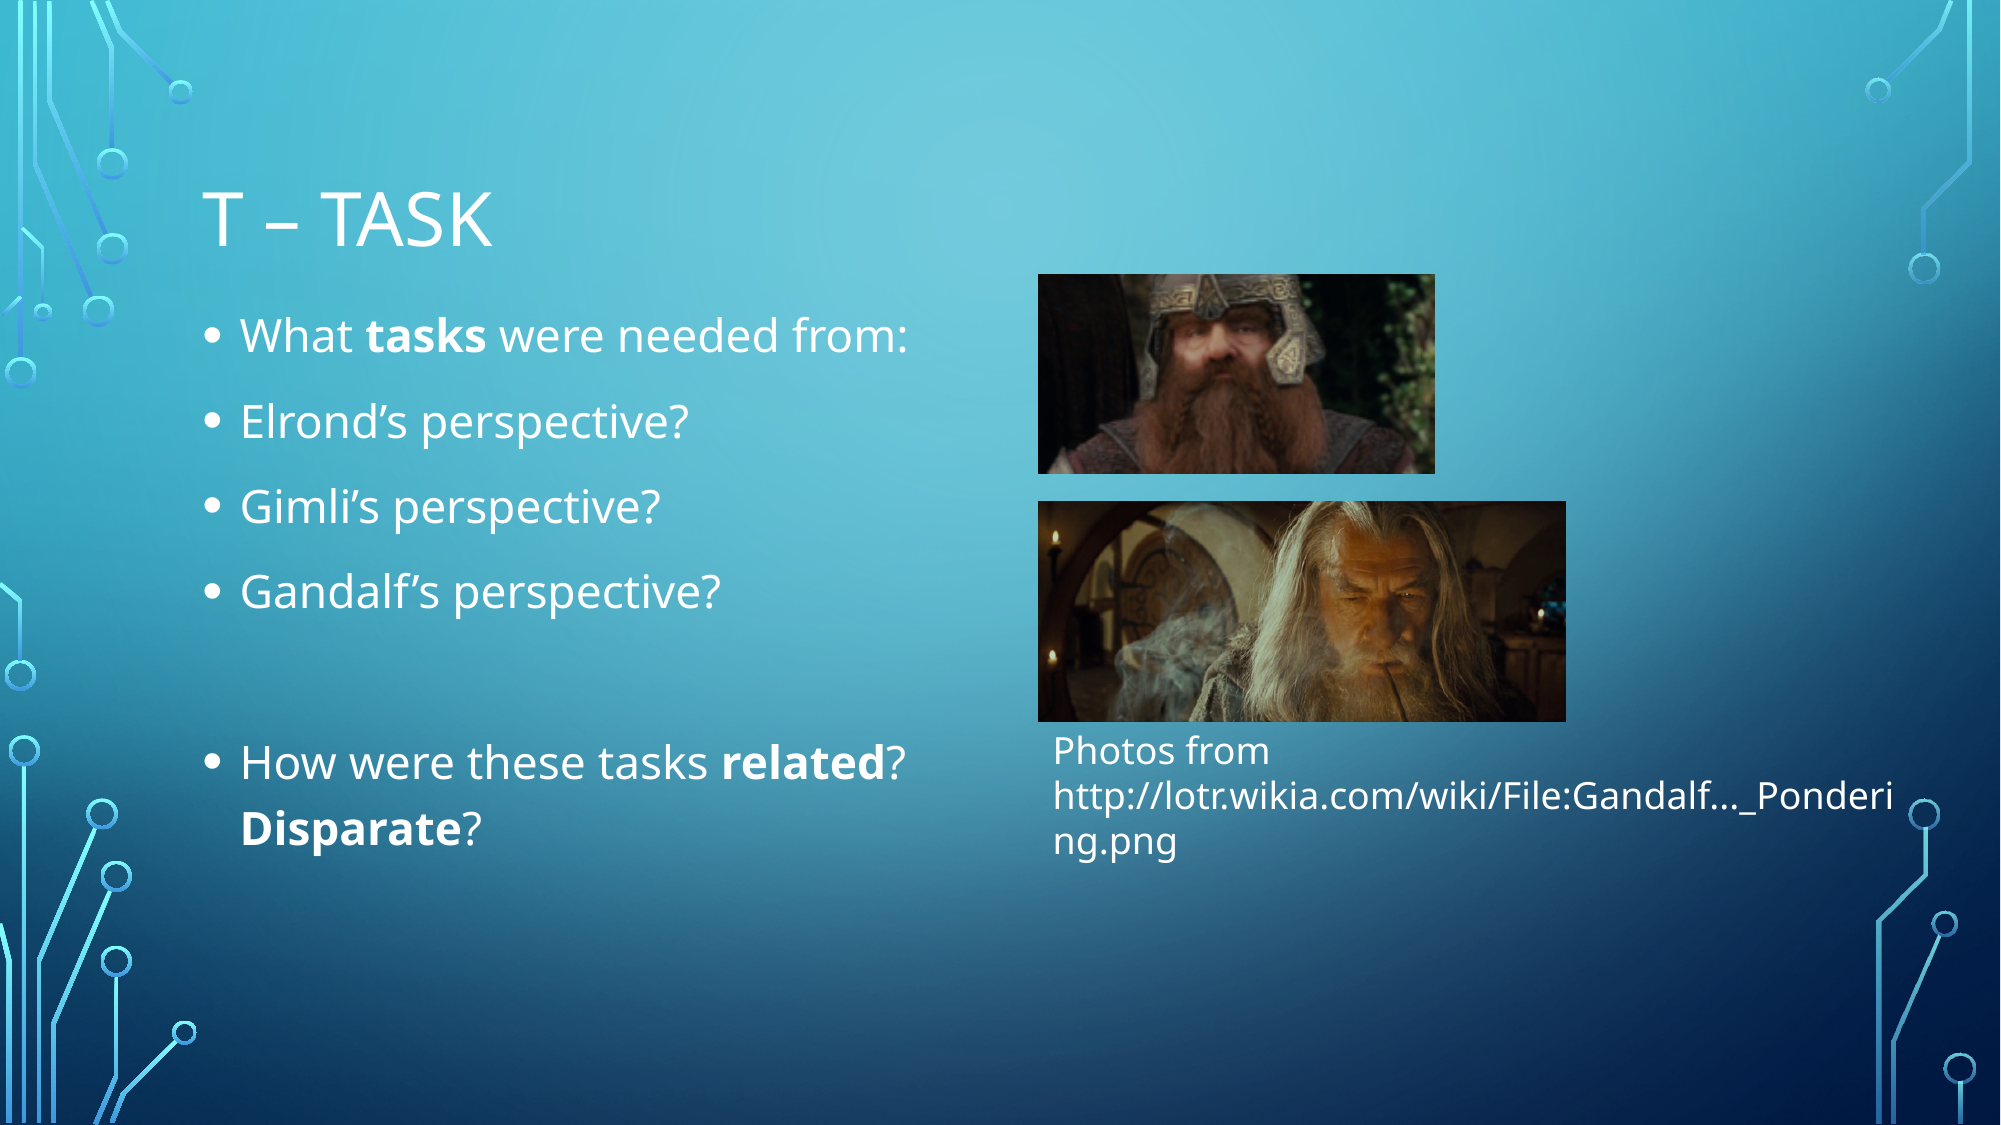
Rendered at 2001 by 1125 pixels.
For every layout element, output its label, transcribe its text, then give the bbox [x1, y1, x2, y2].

list What tasks were needed from: Elrond’s perspective? Gimli’s perspective? Gandalf’s perspective? How were these tasks related? Disparate? [187, 288, 966, 870]
picture [1037, 274, 1435, 474]
title T – task [187, 101, 1813, 344]
text_box Photos from http://lotr.wikia.com/wiki/File:Gandalf..._Pondering.png [1038, 719, 1914, 870]
picture [1037, 501, 1566, 722]
